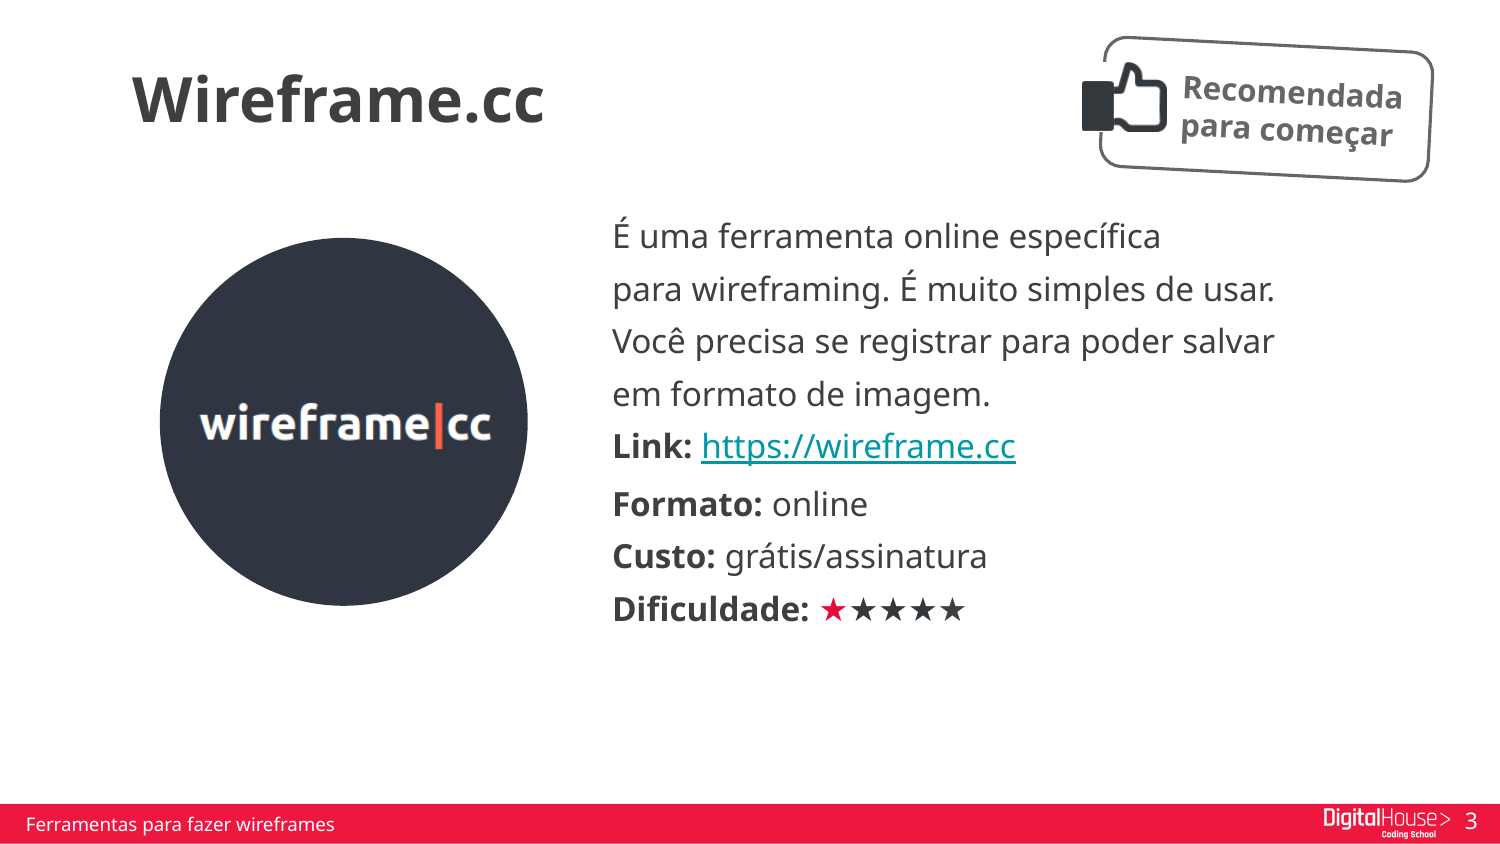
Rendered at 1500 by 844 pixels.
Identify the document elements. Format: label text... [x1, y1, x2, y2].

picture [1081, 61, 1167, 132]
text_box Recomendada para começar [1100, 37, 1433, 182]
text_box [177, 501, 510, 606]
text_box Wireframe.cc [117, 48, 588, 152]
text_box É uma ferramenta online específica para wireframing. É muito simples de usar. Você precisa se registrar para poder salvar em formato de imagem. Link: https://wireframe.cc Formato: online Custo: grátis/assinatura Dificuldade: ★★★★★ [597, 200, 1383, 643]
picture [1324, 808, 1450, 839]
picture [173, 350, 515, 493]
text_box Ferramentas para fazer wireframes [18, 812, 378, 836]
text_box [174, 237, 514, 350]
text_box [159, 367, 168, 477]
text_box [518, 362, 528, 481]
